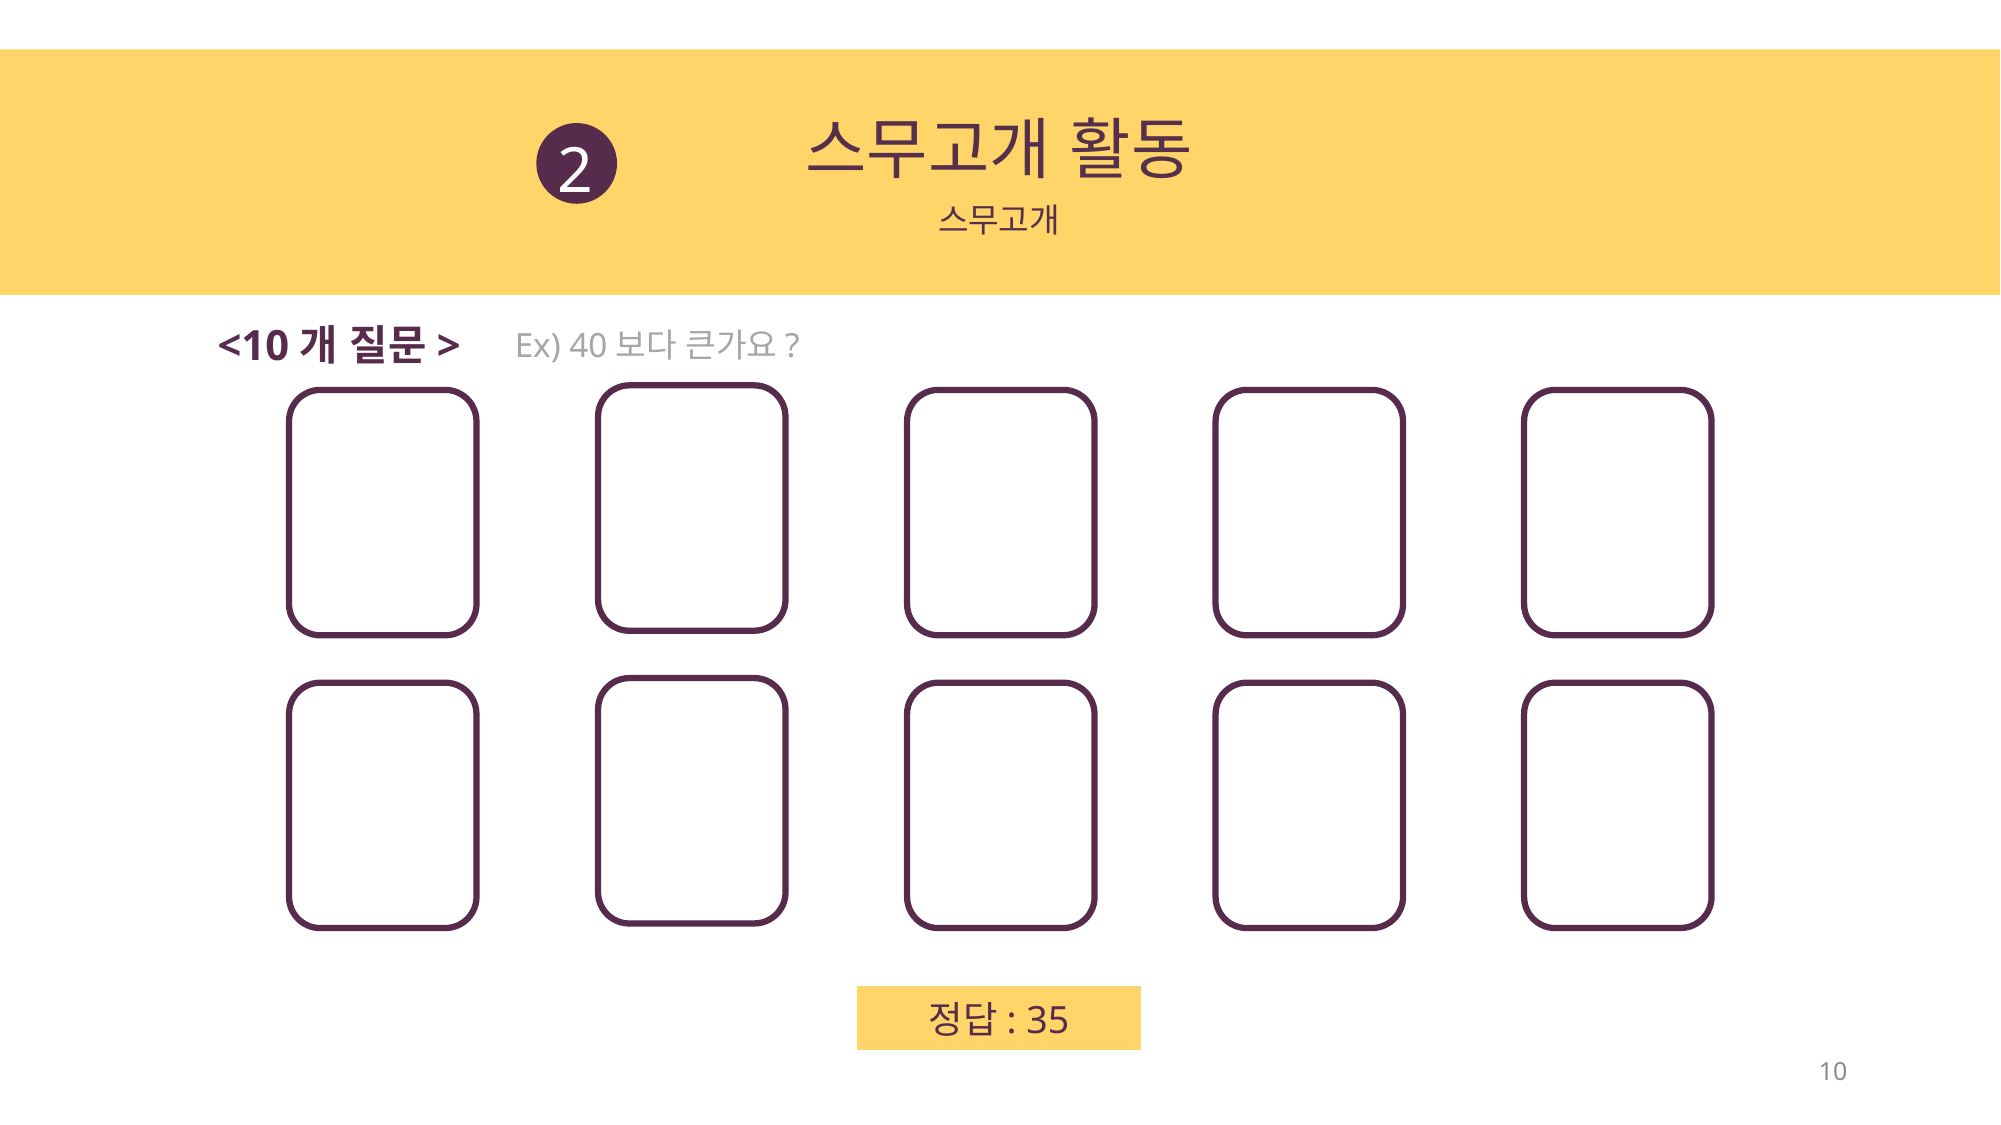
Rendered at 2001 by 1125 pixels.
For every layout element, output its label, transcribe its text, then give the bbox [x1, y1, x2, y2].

text_box [1214, 388, 1405, 637]
text_box [1214, 681, 1405, 930]
text_box 스무고개 활동 [701, 106, 1298, 187]
text_box [1523, 681, 1713, 930]
text_box [1523, 388, 1713, 637]
text_box 스무고개 [938, 199, 1061, 240]
text_box [597, 677, 787, 925]
text_box [0, 48, 2000, 296]
text_box [906, 388, 1096, 637]
slide_number 10 [1412, 1042, 1863, 1103]
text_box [536, 123, 618, 206]
text_box [287, 388, 478, 637]
text_box 정답: 35 [857, 986, 1141, 1050]
text_box [597, 384, 787, 632]
text_box [287, 681, 478, 930]
text_box Ex) 40보다 큰가요? [500, 316, 1242, 372]
text_box [906, 681, 1096, 930]
text_box <10개 질문> [202, 311, 555, 377]
